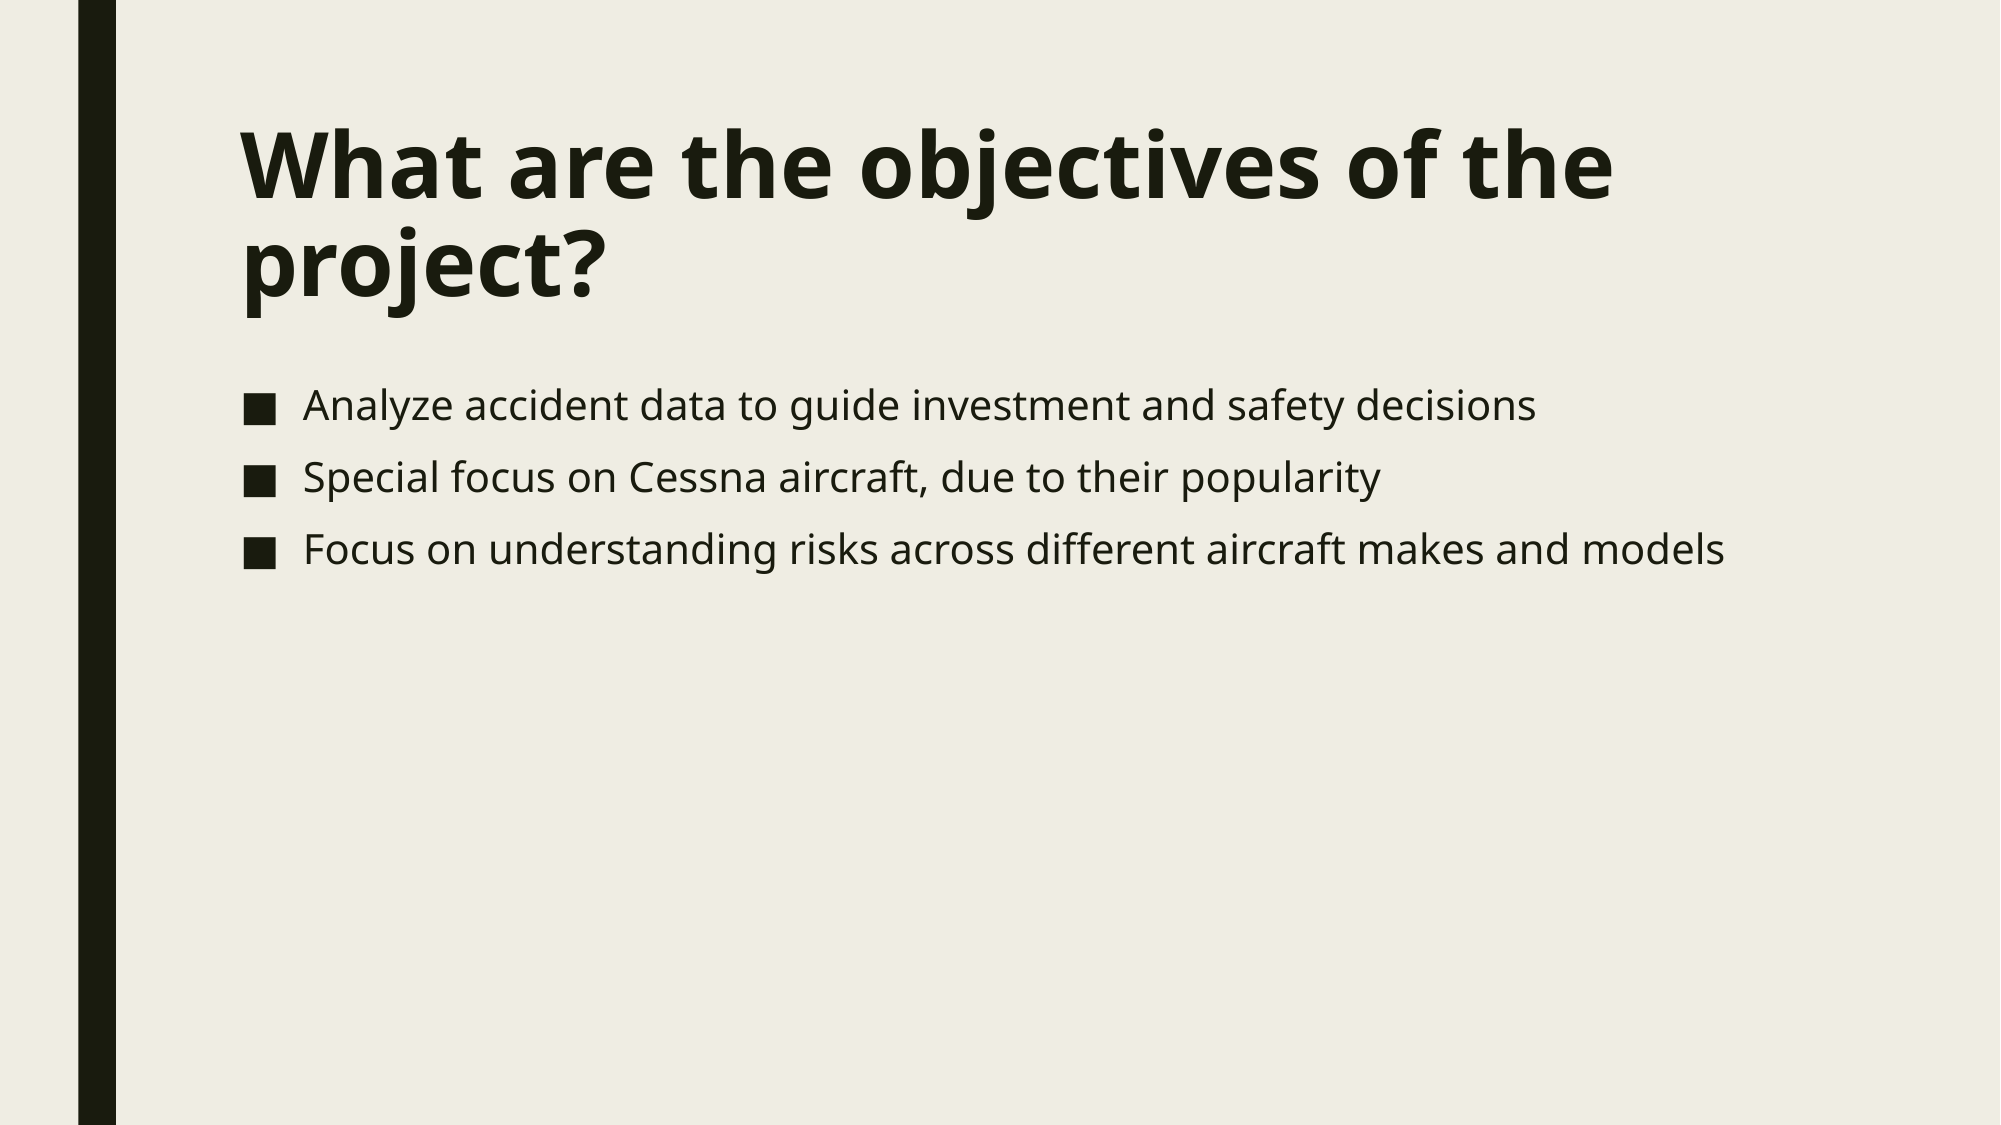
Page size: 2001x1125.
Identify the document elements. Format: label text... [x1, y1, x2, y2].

title What are the objectives of the project? [225, 112, 1800, 357]
list Analyze accident data to guide investment and safety decisions Special focus on Cessna aircraft, due to their popularity Focus on understanding risks across different aircraft makes and models [225, 375, 1800, 963]
